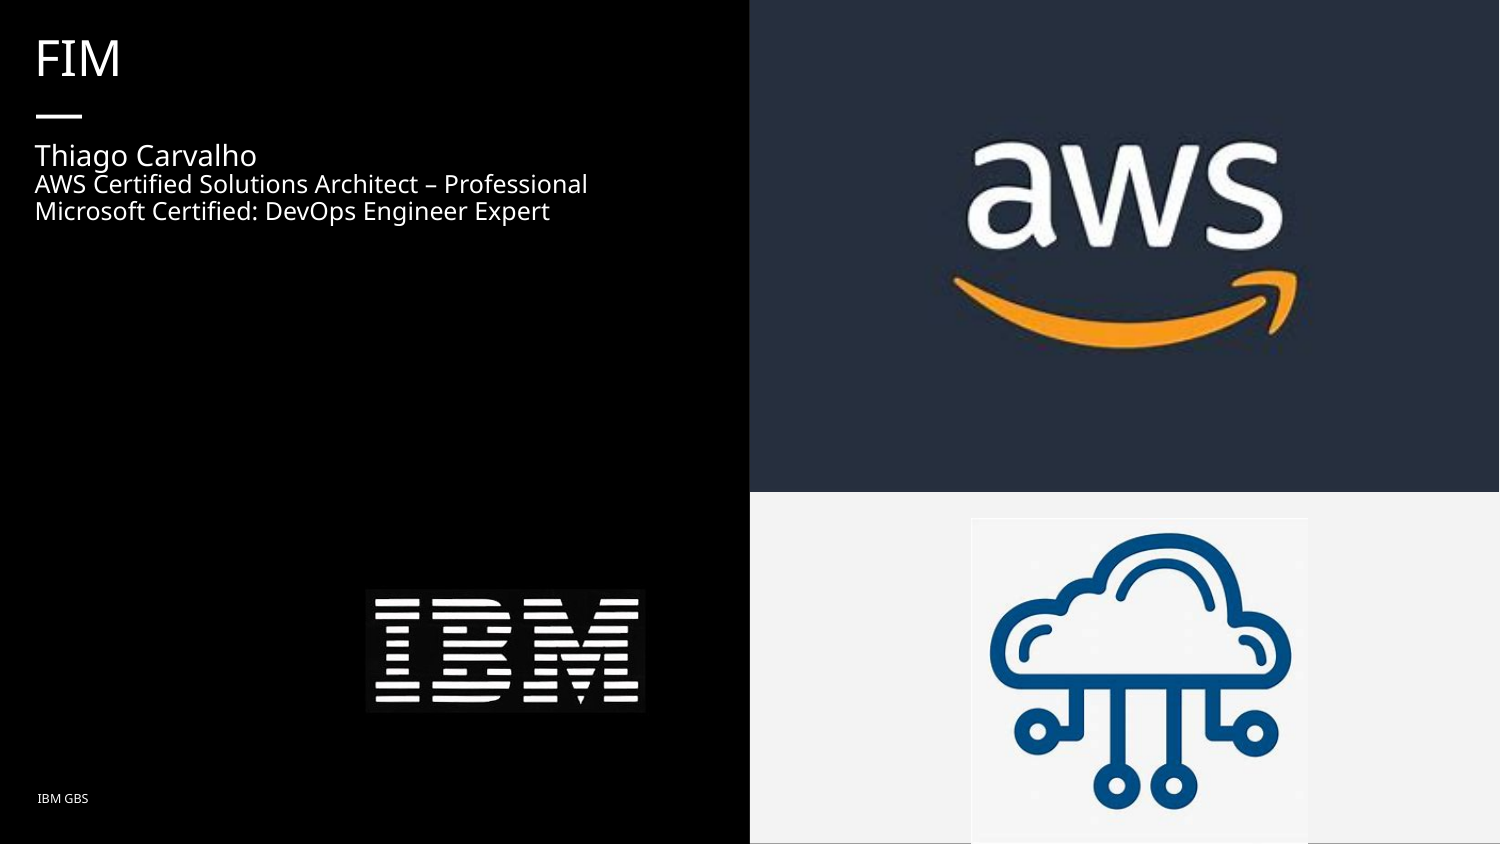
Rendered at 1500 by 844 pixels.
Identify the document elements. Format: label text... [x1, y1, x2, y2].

picture [276, 467, 733, 833]
picture [971, 518, 1308, 844]
footer IBM GBS [37, 785, 271, 813]
title FIM — Thiago Carvalho AWS Certified Solutions Architect – Professional Microsoft Certified: DevOps Engineer Expert [34, 33, 714, 738]
picture [749, 0, 1499, 492]
